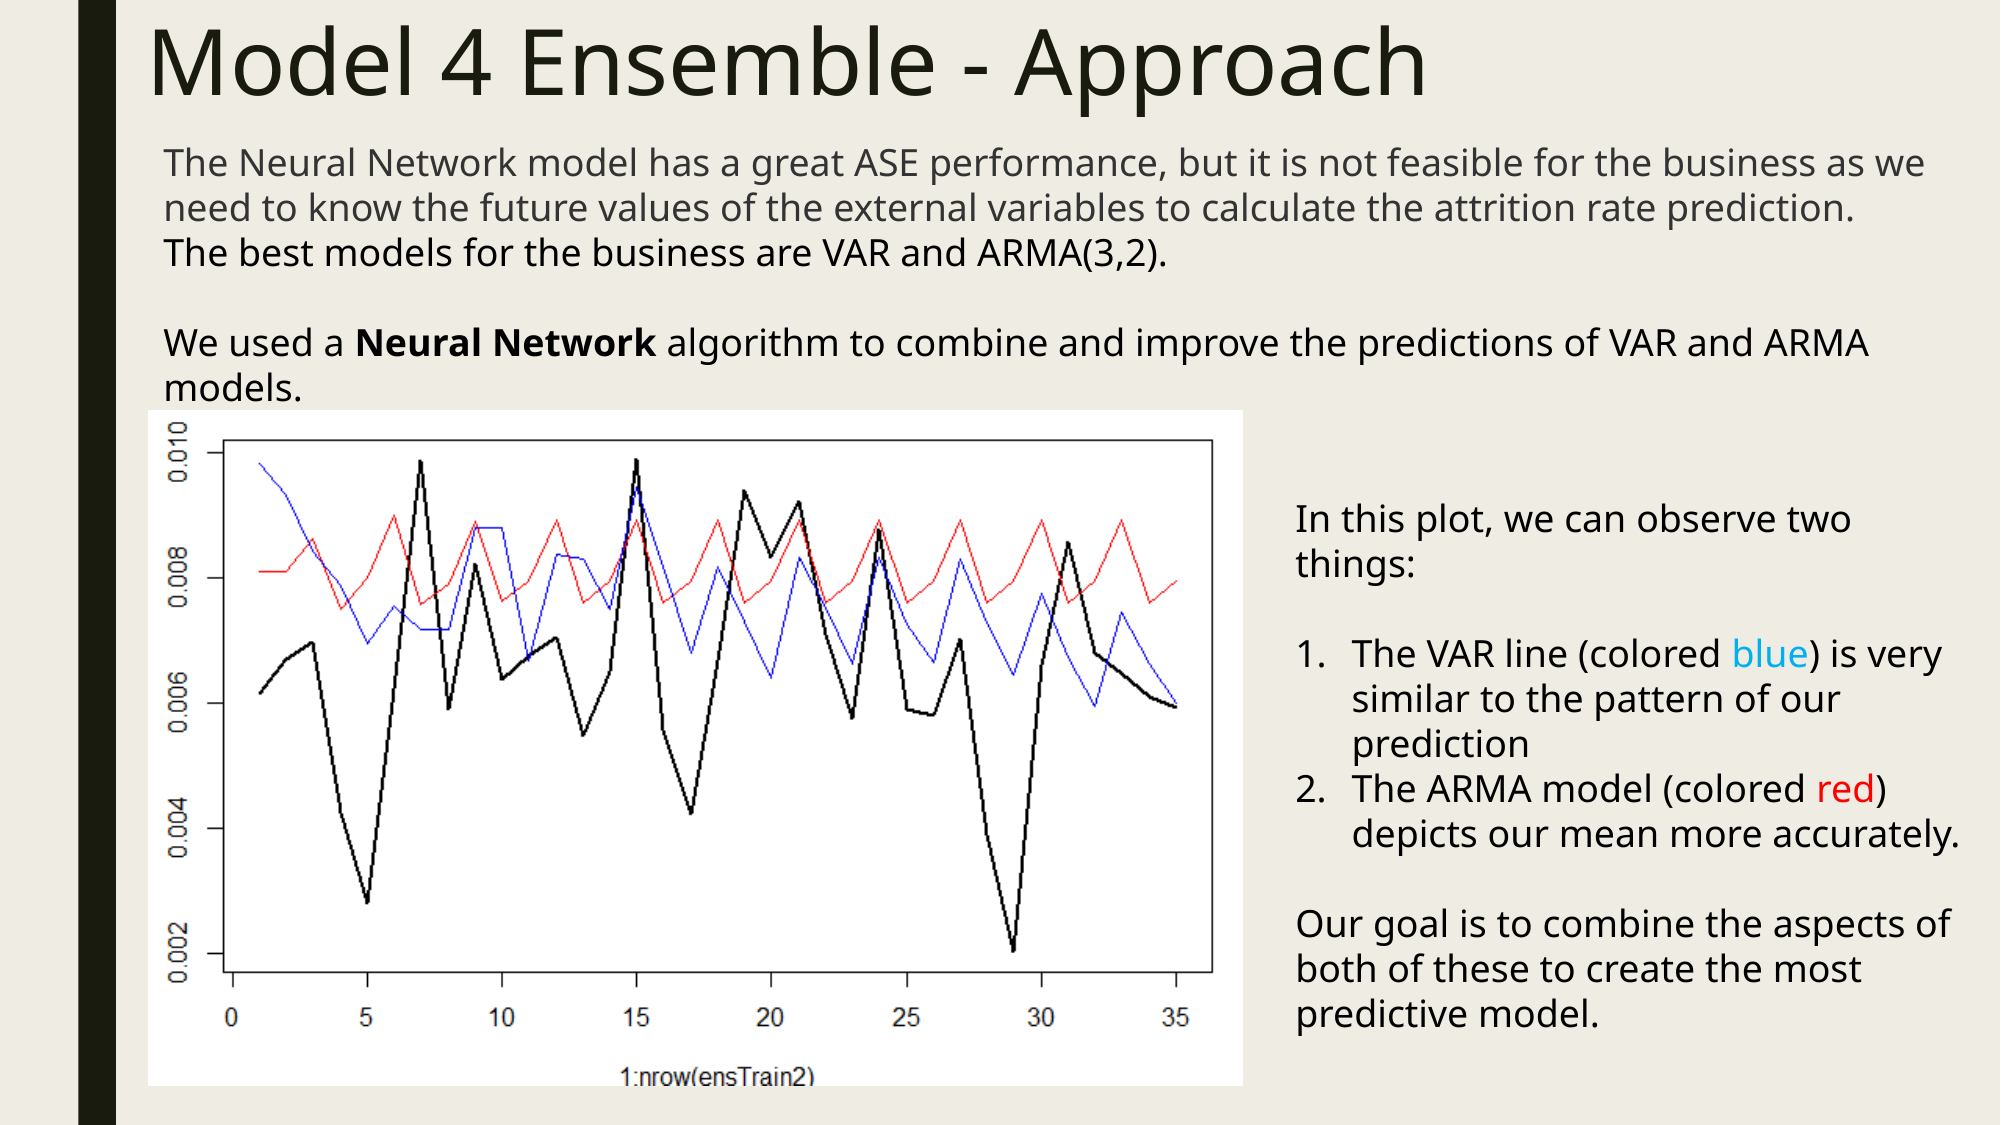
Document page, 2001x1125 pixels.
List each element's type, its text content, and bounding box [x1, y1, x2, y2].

title Model 4 Ensemble - Approach [131, 9, 1707, 127]
text_box In this plot, we can observe two things: The VAR line (colored blue) is very similar to the pattern of our prediction The ARMA model (colored red) depicts our mean more accurately. Our goal is to combine the aspects of both of these to create the most predictive model. [1280, 487, 1996, 1043]
picture [148, 410, 1243, 1086]
text_box The Neural Network model has a great ASE performance, but it is not feasible for the business as we need to know the future values of the external variables to calculate the attrition rate prediction. The best models for the business are VAR and ARMA(3,2). We used a Neural Network algorithm to combine and improve the predictions of VAR and ARMA models. [148, 131, 1984, 416]
